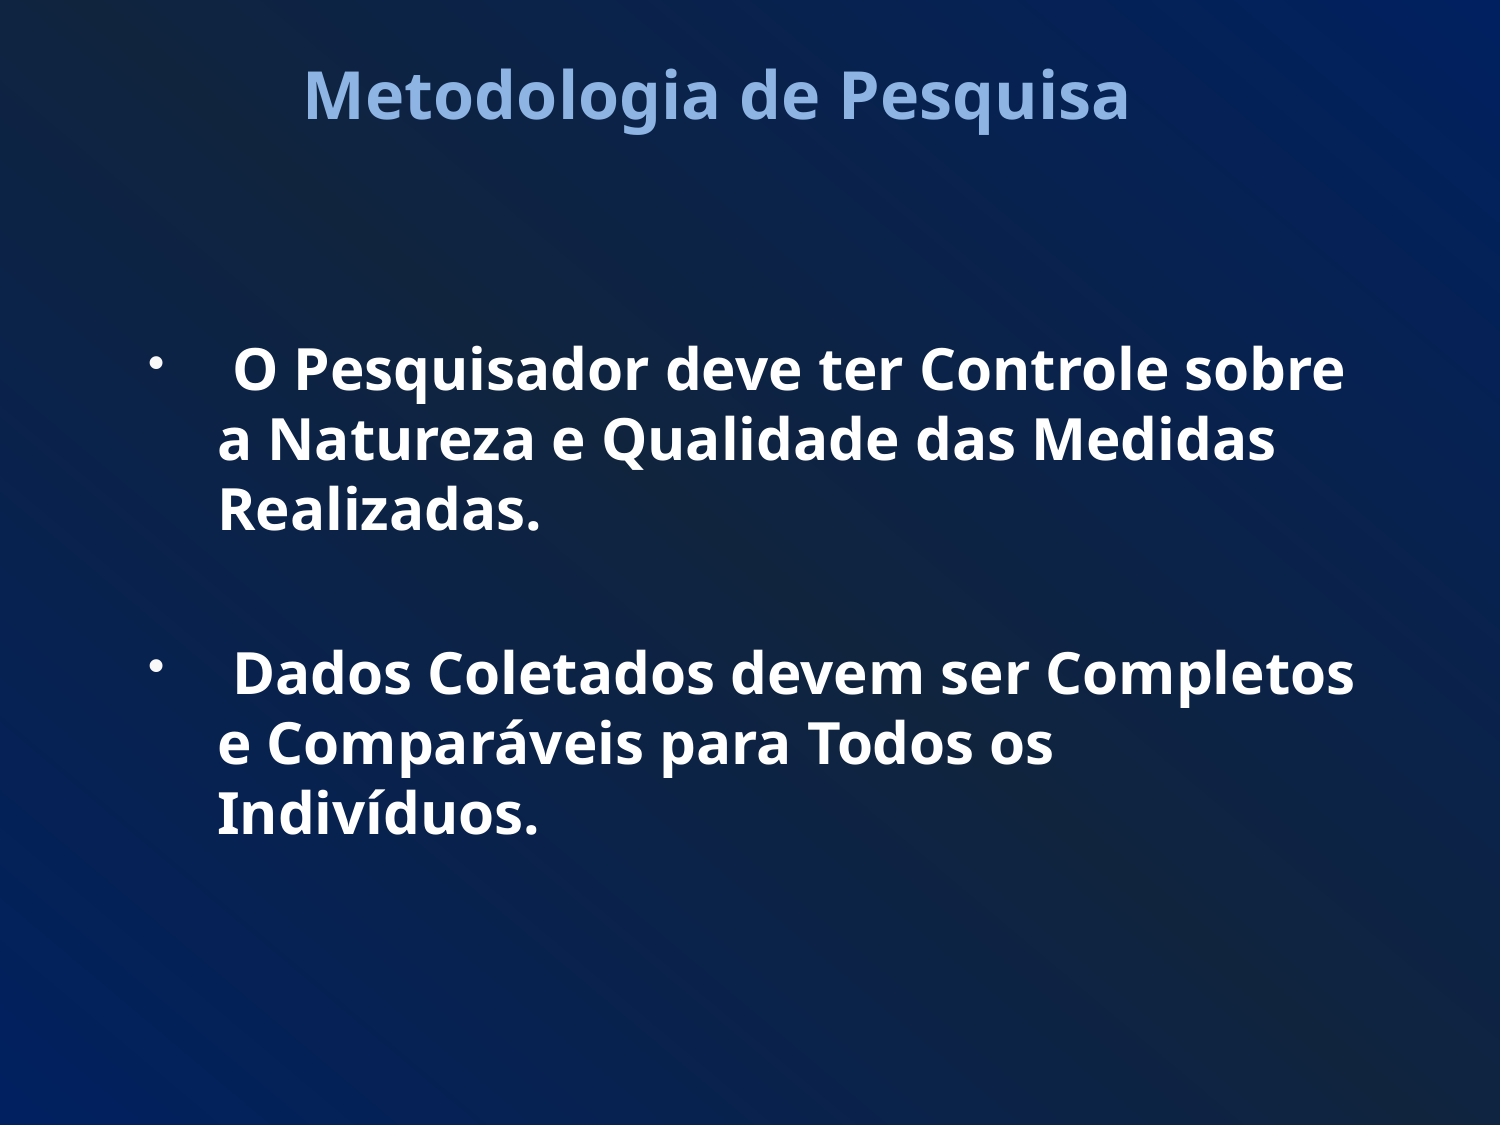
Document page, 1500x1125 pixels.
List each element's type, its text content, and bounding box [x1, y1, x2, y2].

title Metodologia de Pesquisa [58, 45, 1395, 211]
list O Pesquisador deve ter Controle sobre a Natureza e Qualidade das Medidas Realizadas. Dados Coletados devem ser Completos e Comparáveis para Todos os Indivíduos. [112, 324, 1377, 1001]
